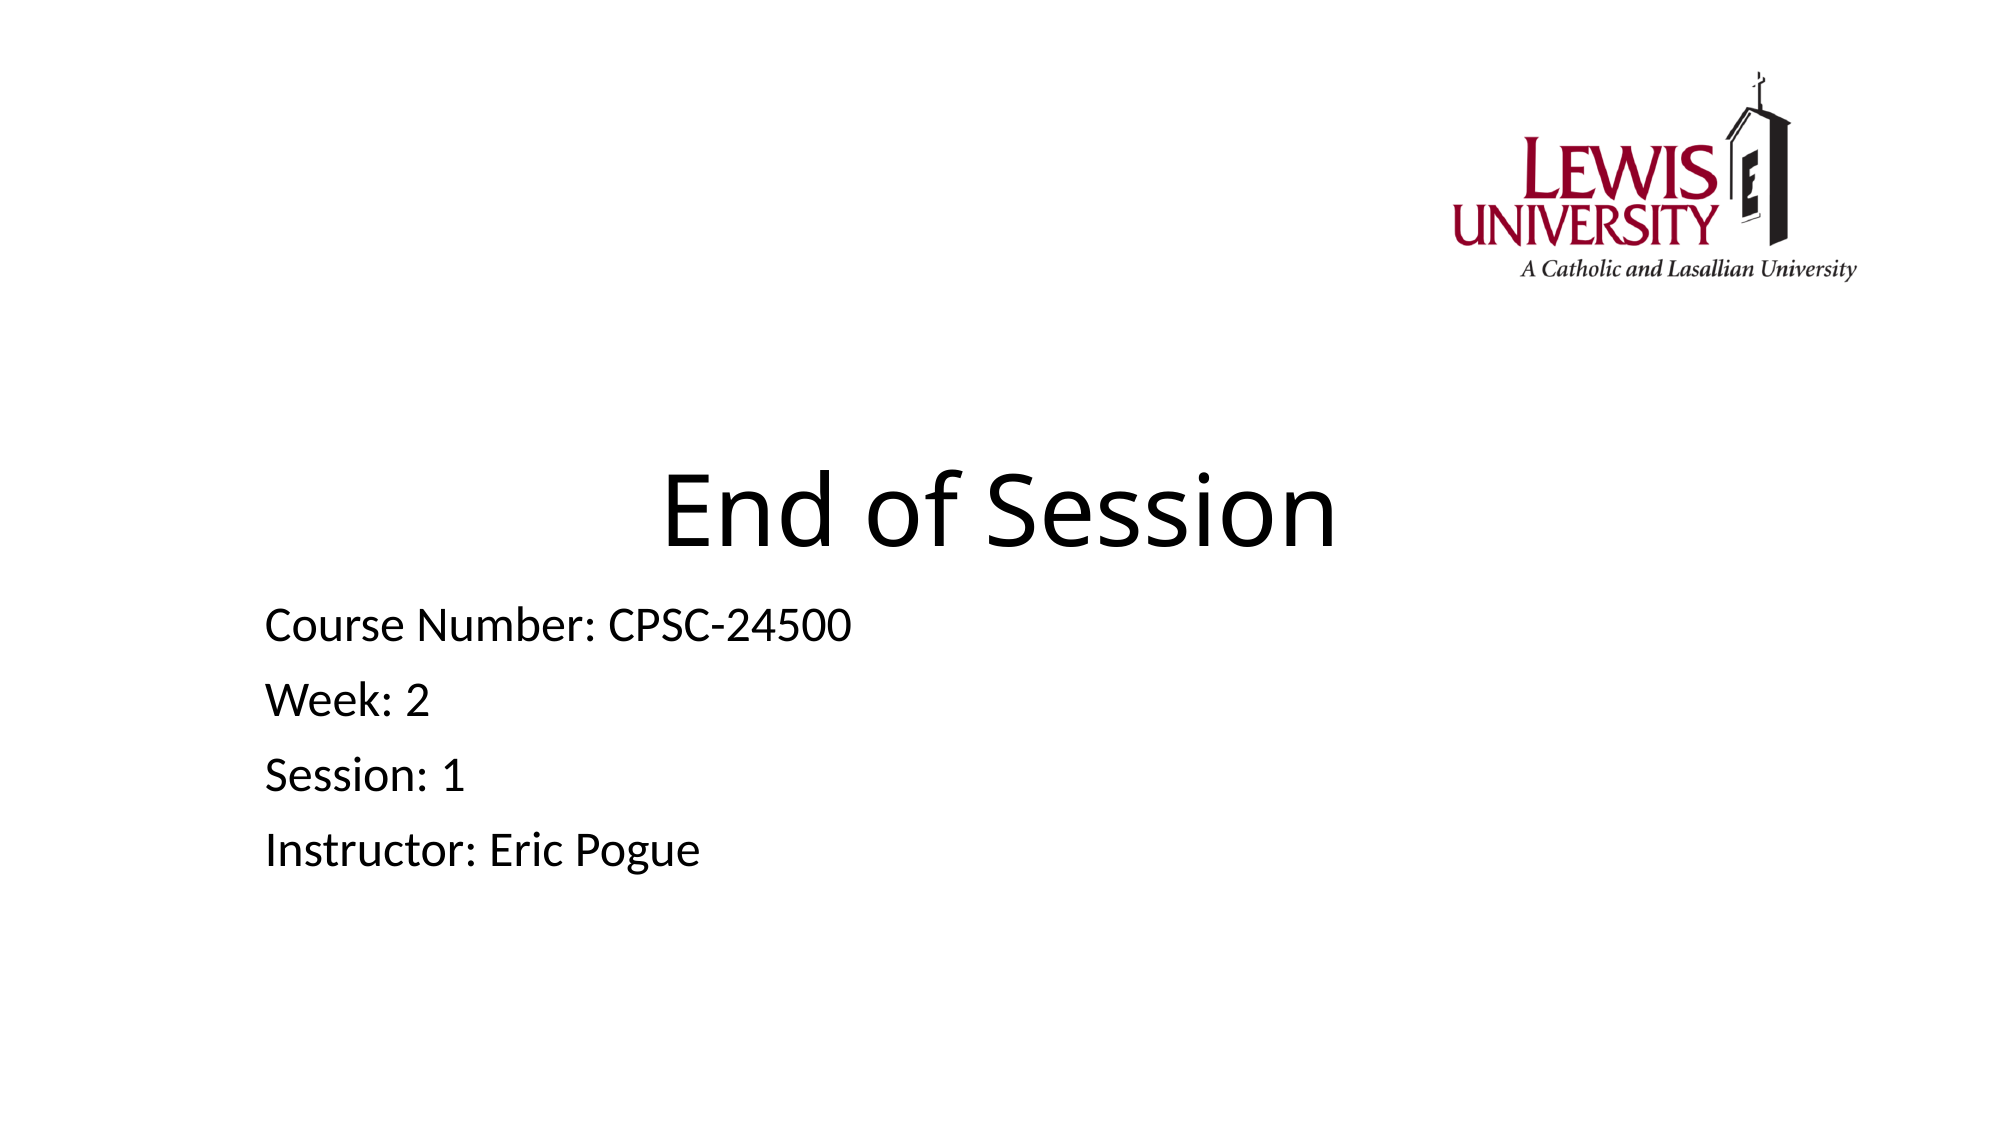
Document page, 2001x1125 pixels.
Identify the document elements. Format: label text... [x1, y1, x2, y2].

picture [1426, 61, 1863, 286]
subtitle Course Number: CPSC-24500 Week: 2 Session: 1 Instructor: Eric Pogue [249, 590, 1750, 952]
title End of Session [249, 184, 1750, 576]
